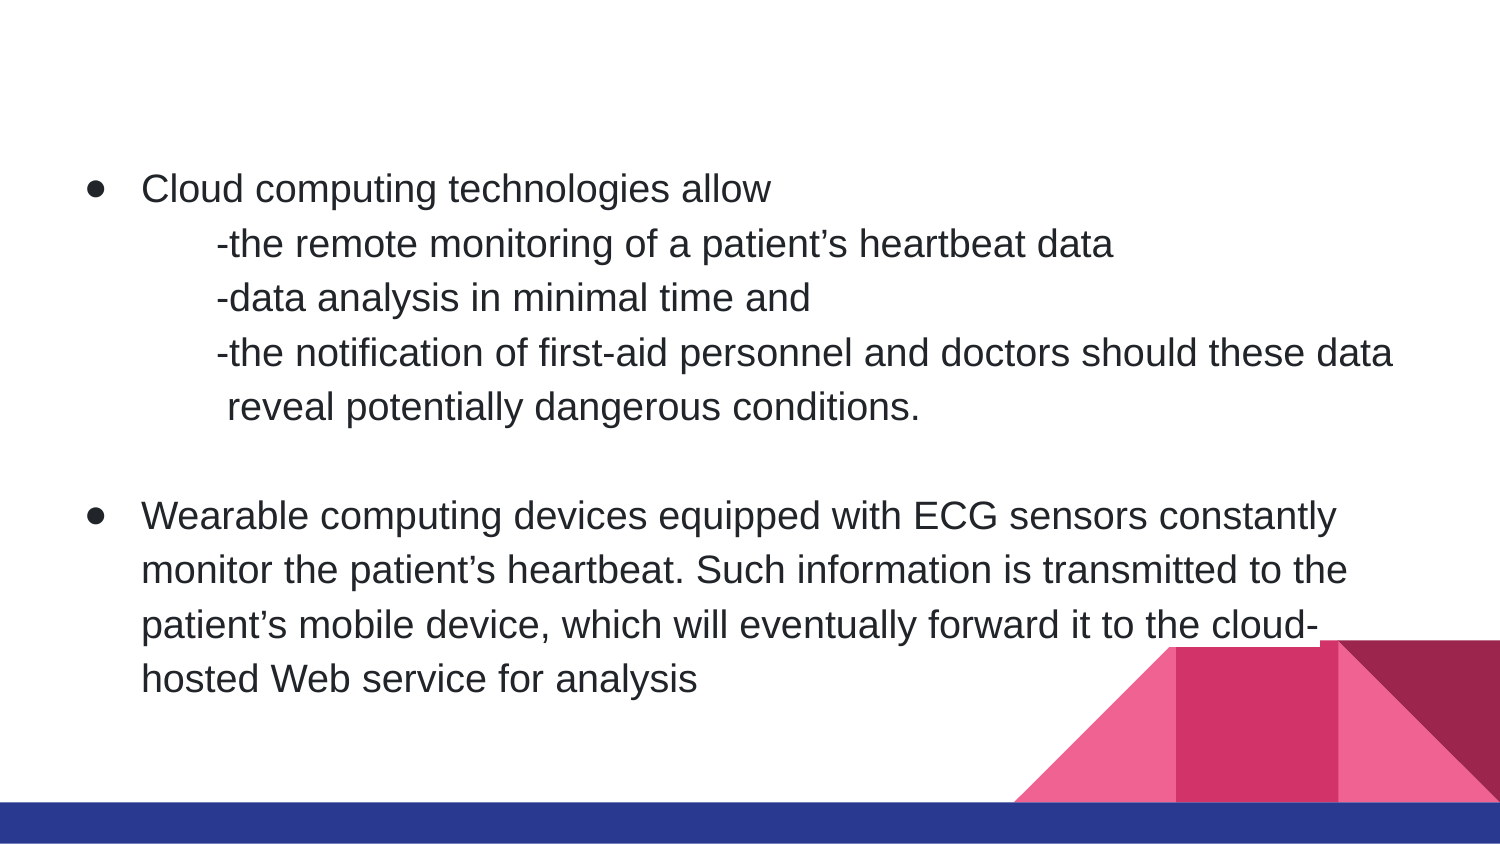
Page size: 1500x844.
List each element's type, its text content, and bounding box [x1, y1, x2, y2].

list Cloud computing technologies allow -the remote monitoring of a patient’s heartbeat data -data analysis in minimal time and -the notification of first-aid personnel and doctors should these data reveal potentially dangerous conditions. Wearable computing devices equipped with ECG sensors constantly monitor the patient’s heartbeat. Such information is transmitted to the patient’s mobile device, which will eventually forward it to the cloud-hosted Web service for analysis [51, 141, 1449, 750]
